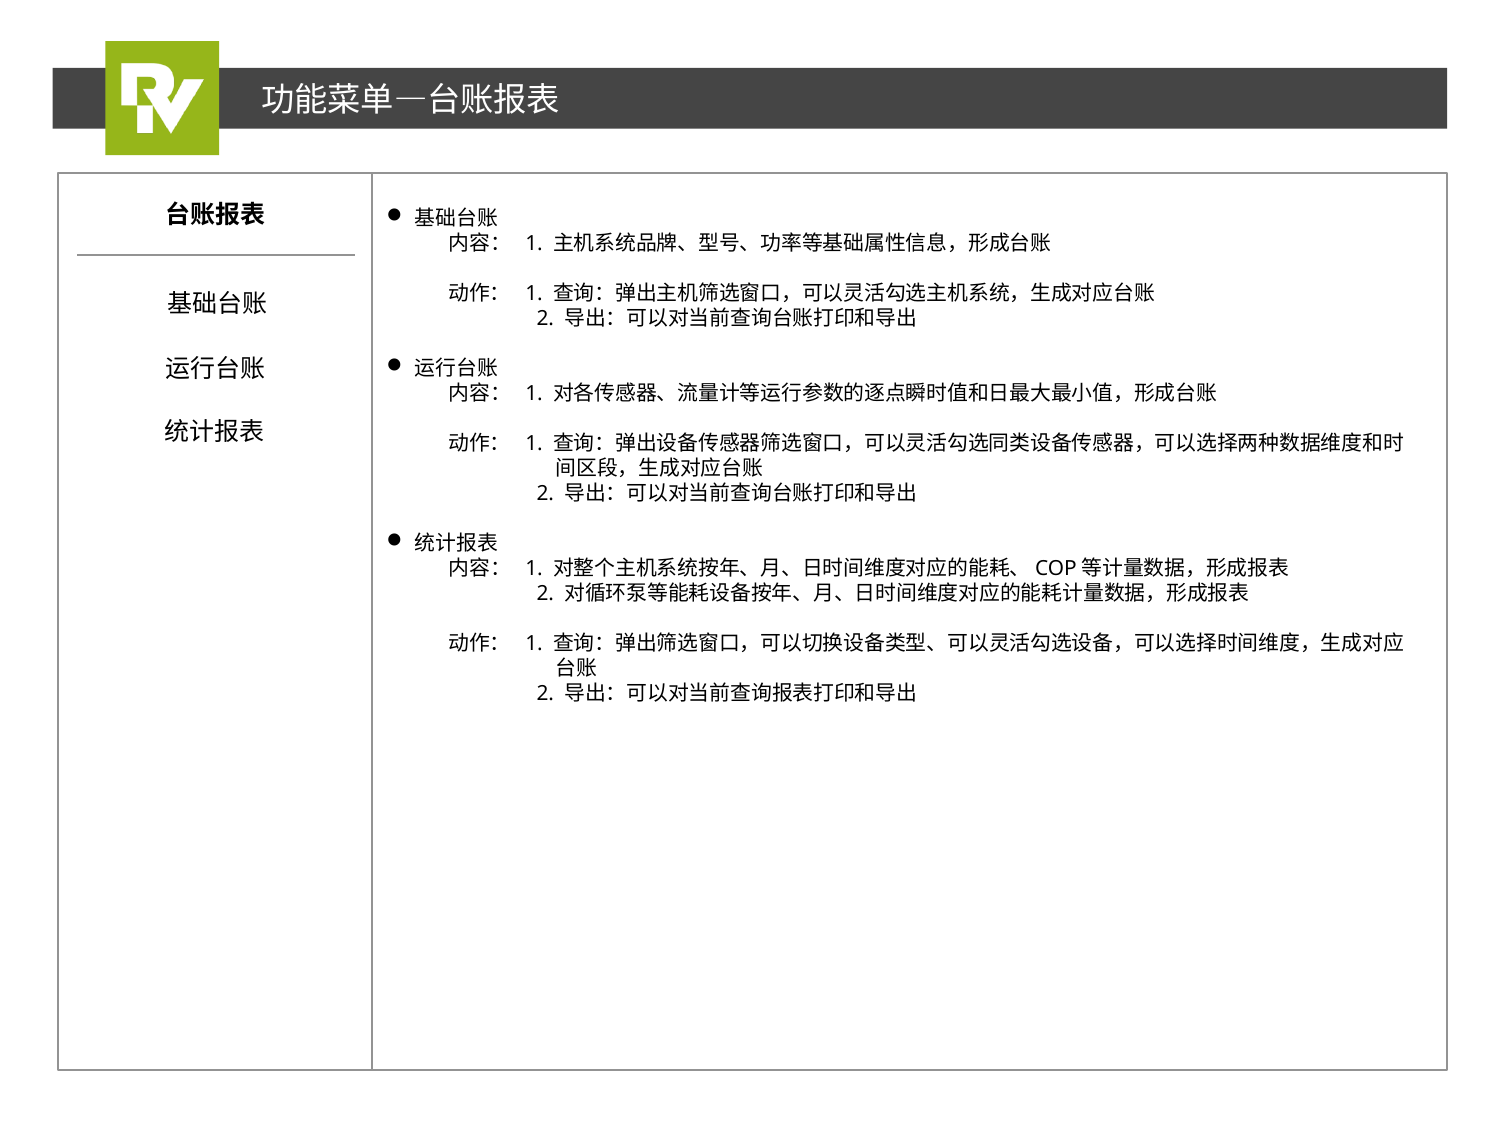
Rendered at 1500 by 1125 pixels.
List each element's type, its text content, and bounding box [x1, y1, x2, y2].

text_box [221, 66, 1449, 131]
text_box 基础台账 [78, 271, 357, 334]
picture [121, 62, 204, 134]
text_box 运行台账 [75, 336, 355, 399]
text_box [103, 39, 221, 157]
text_box 统计报表 [75, 398, 354, 462]
title 功能菜单—台账报表 [246, 76, 1278, 120]
text_box [51, 66, 103, 131]
text_box 台账报表 [75, 182, 355, 246]
text_box [56, 171, 370, 1072]
text_box 基础台账 内容： 1. 主机系统品牌、型号、功率等基础属性信息，形成台账 动作： 1. 查询：弹出主机筛选窗口，可以灵活勾选主机系统，生成对应台账 2. 导出：可以对当前查询台账打印和导出 运行台账 内容： 1. 对各传感器、流量计等运行参数的逐点瞬时值和日最大最小值，形成台账 动作： 1. 查询：弹出设备传感器筛选窗口，可以灵活勾选同类设备传感器，可以选择两种数据维度和时 间区段，生成对应台账 2. 导出：可以对当前查询台账打印和导出 统计报表 内容： 1. 对整个主机系统按年、月、日时间维度对应的能耗、COP等计量数据，形成报表 2. 对循环泵等能耗设备按年、月、日时间维度对应的能耗计量数据，形成报表 动作： 1. 查询：弹出筛选窗口，可以切换设备类型、可以灵活勾选设备，可以选择时间维度，生成对应 台账 2. 导出：可以对当前查询报表打印和导出 [370, 171, 1449, 1072]
